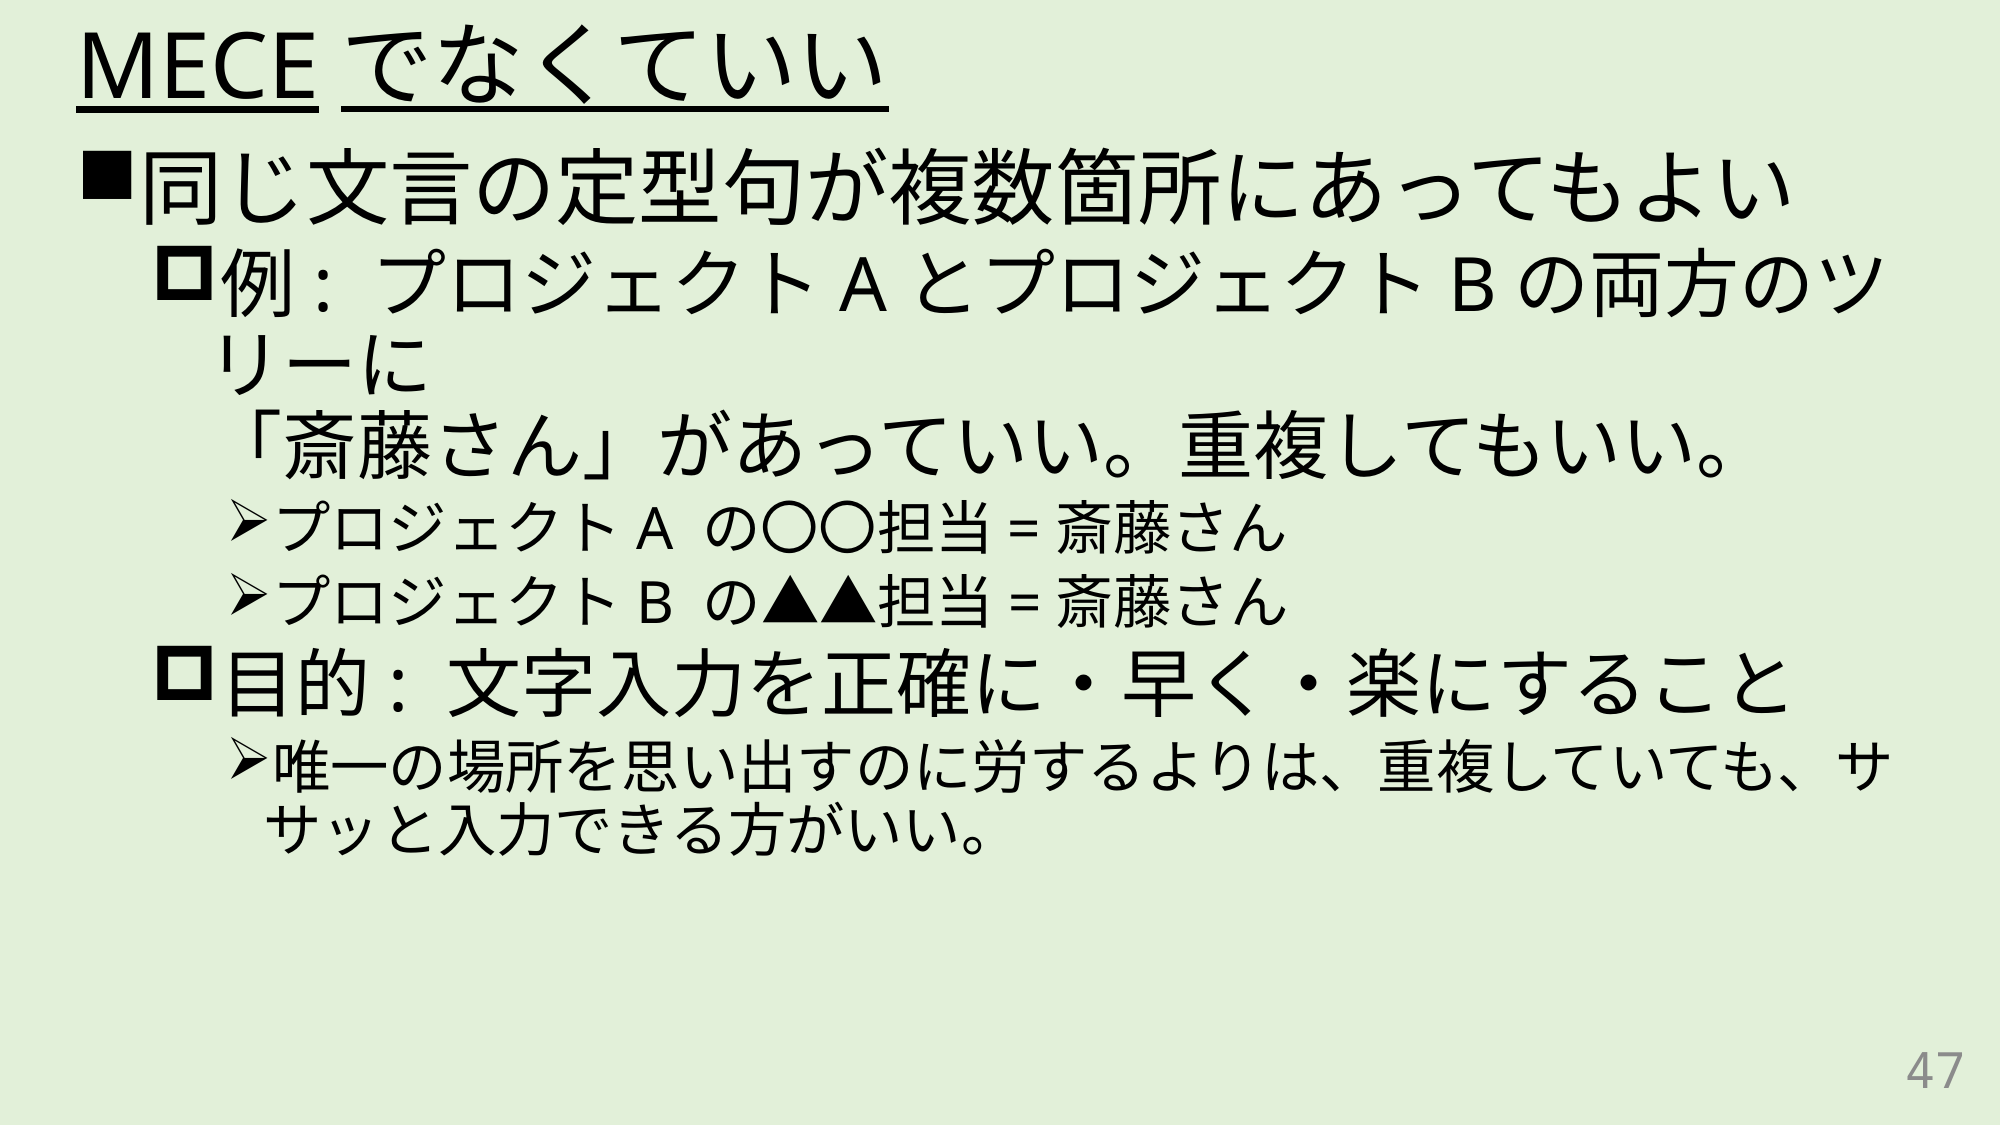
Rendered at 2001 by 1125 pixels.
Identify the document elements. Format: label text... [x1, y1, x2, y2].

list 同じ文言の定型句が複数箇所にあってもよい 例: プロジェクトAとプロジェクトBの両方のツリーに 「斎藤さん」があっていい。重複してもいい。 プロジェクトA の〇〇担当=斎藤さん プロジェクトB の▲▲担当=斎藤さん 目的: 文字入力を正確に・早く・楽にすること 唯一の場所を思い出すのに労するよりは、重複していても、ササッと入力できる方がいい。 [61, 138, 1939, 1014]
slide_number 47 [1529, 1042, 1980, 1103]
title MECEでなくていい [61, 0, 1939, 138]
